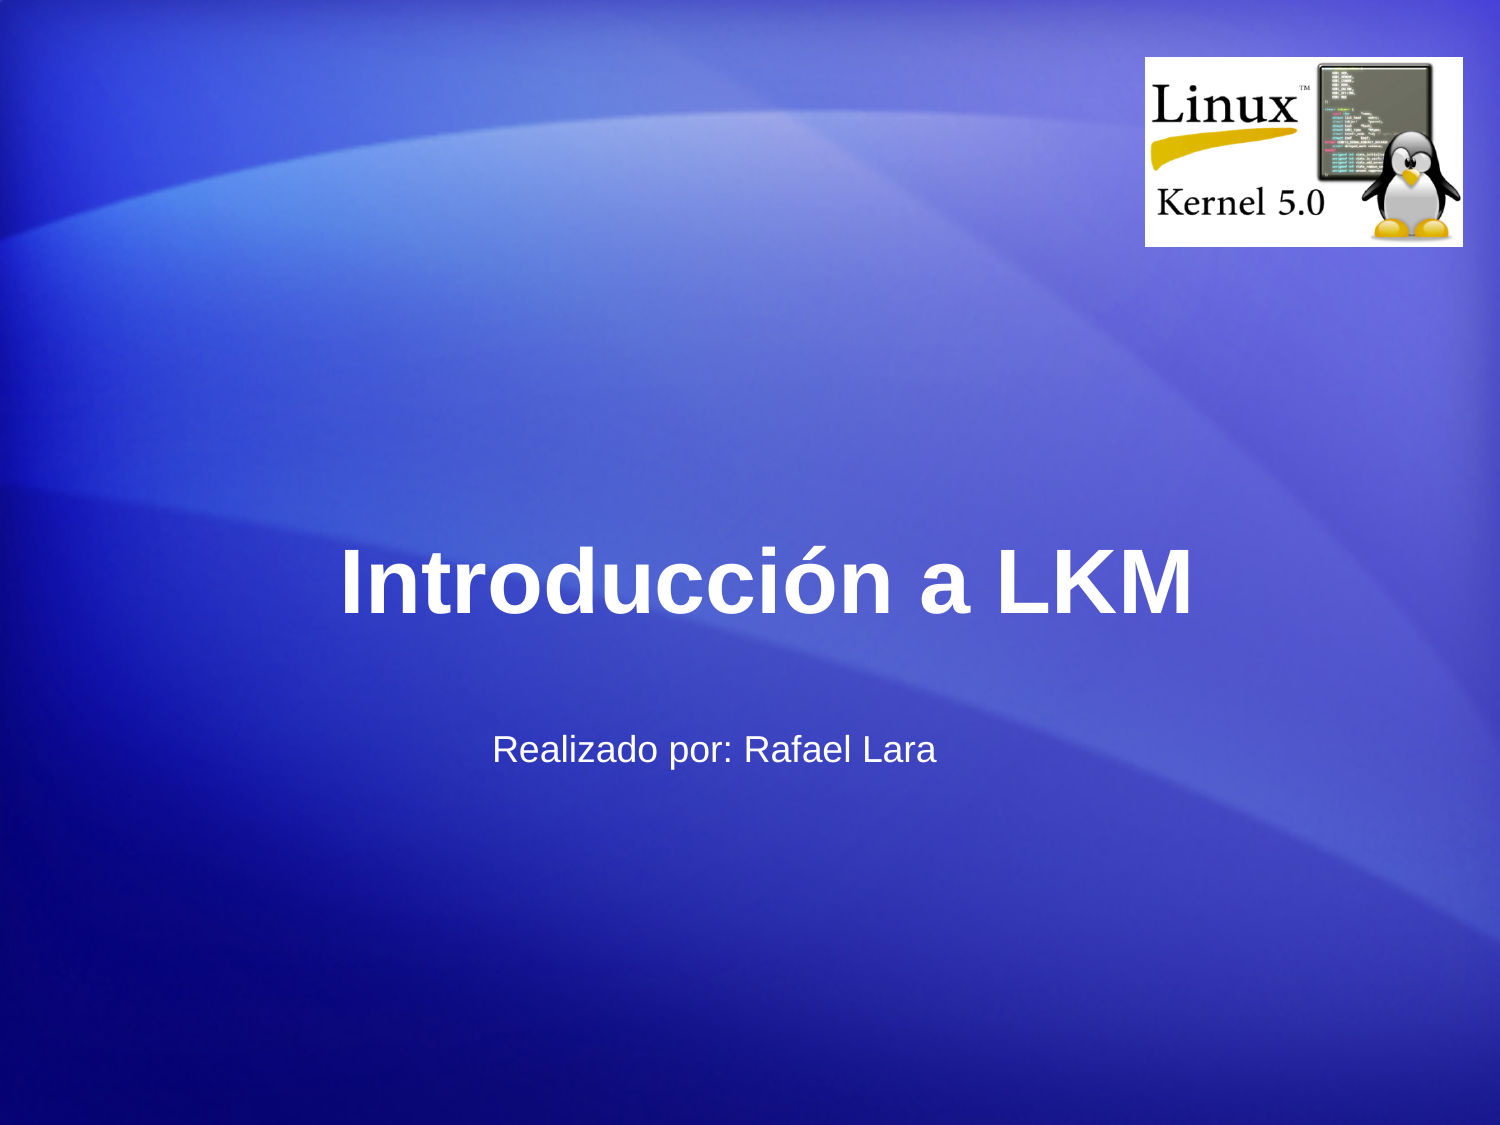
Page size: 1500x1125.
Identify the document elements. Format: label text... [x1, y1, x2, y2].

text_box Realizado por: Rafael Lara [477, 717, 1228, 778]
text_box Introducción a LKM [200, 456, 1336, 698]
picture [0, 0, 1500, 1125]
